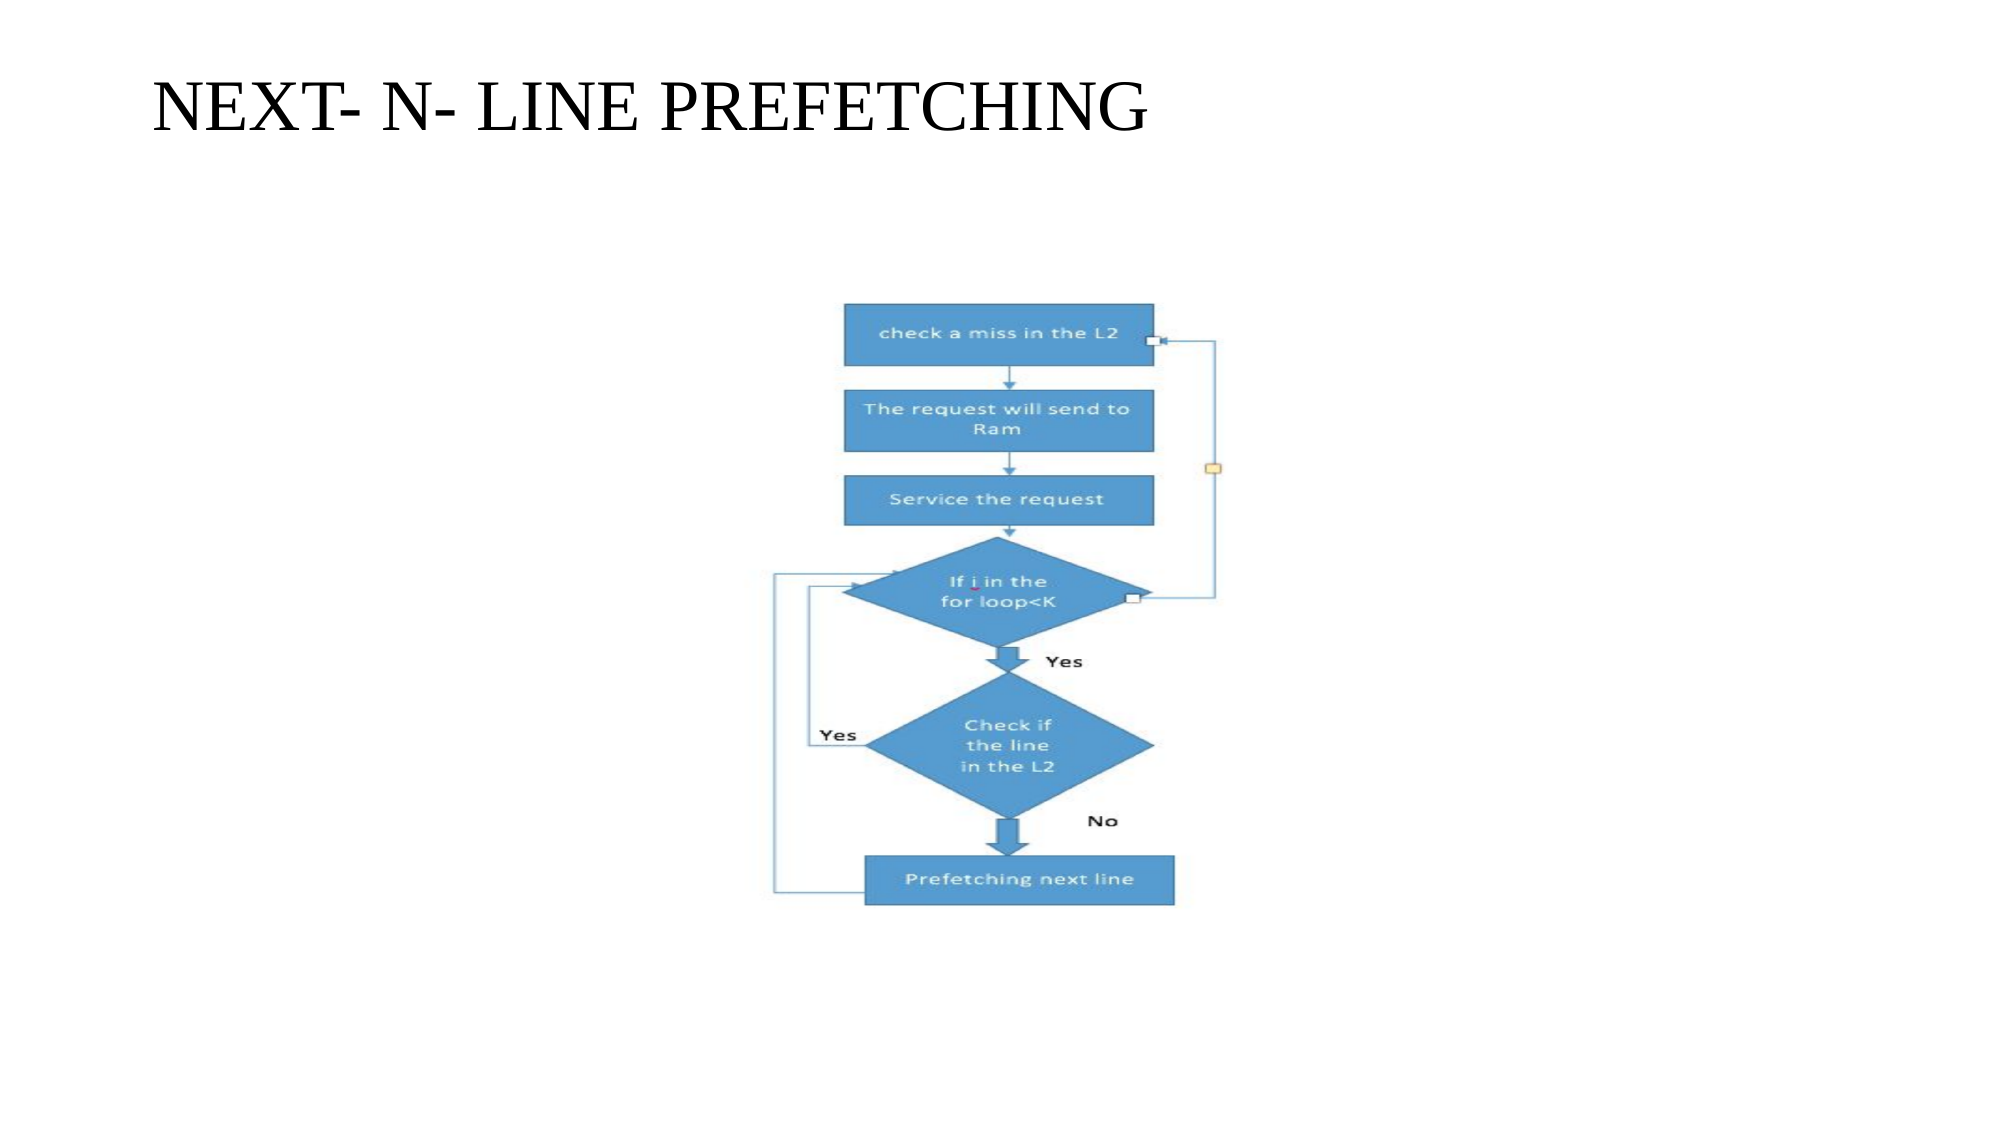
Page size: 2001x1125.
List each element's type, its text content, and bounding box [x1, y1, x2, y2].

title NEXT- N- LINE PREFETCHING [137, 59, 1863, 154]
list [681, 247, 1319, 927]
